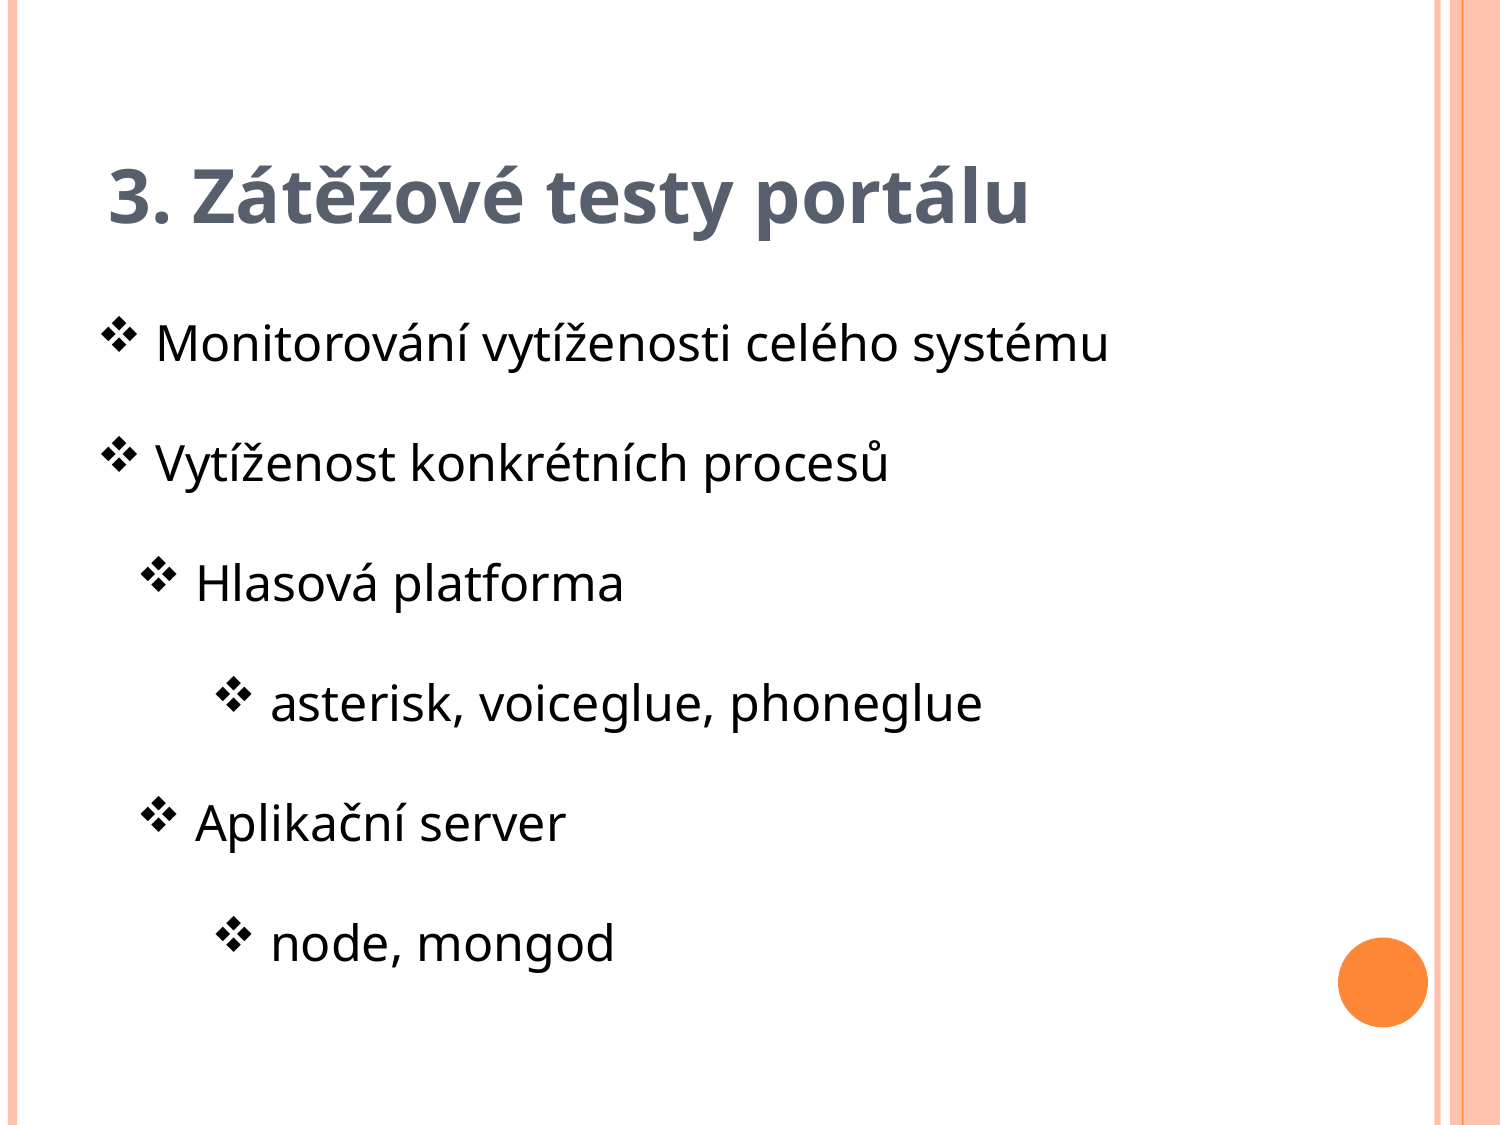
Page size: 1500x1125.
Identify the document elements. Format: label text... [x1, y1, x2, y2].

text_box Monitorování vytíženosti celého systému Vytíženost konkrétních procesů Hlasová platforma asterisk, voiceglue, phoneglue Aplikační server node, mongod [82, 243, 1407, 1099]
text_box 3. Zátěžové testy portálu [93, 70, 1430, 246]
